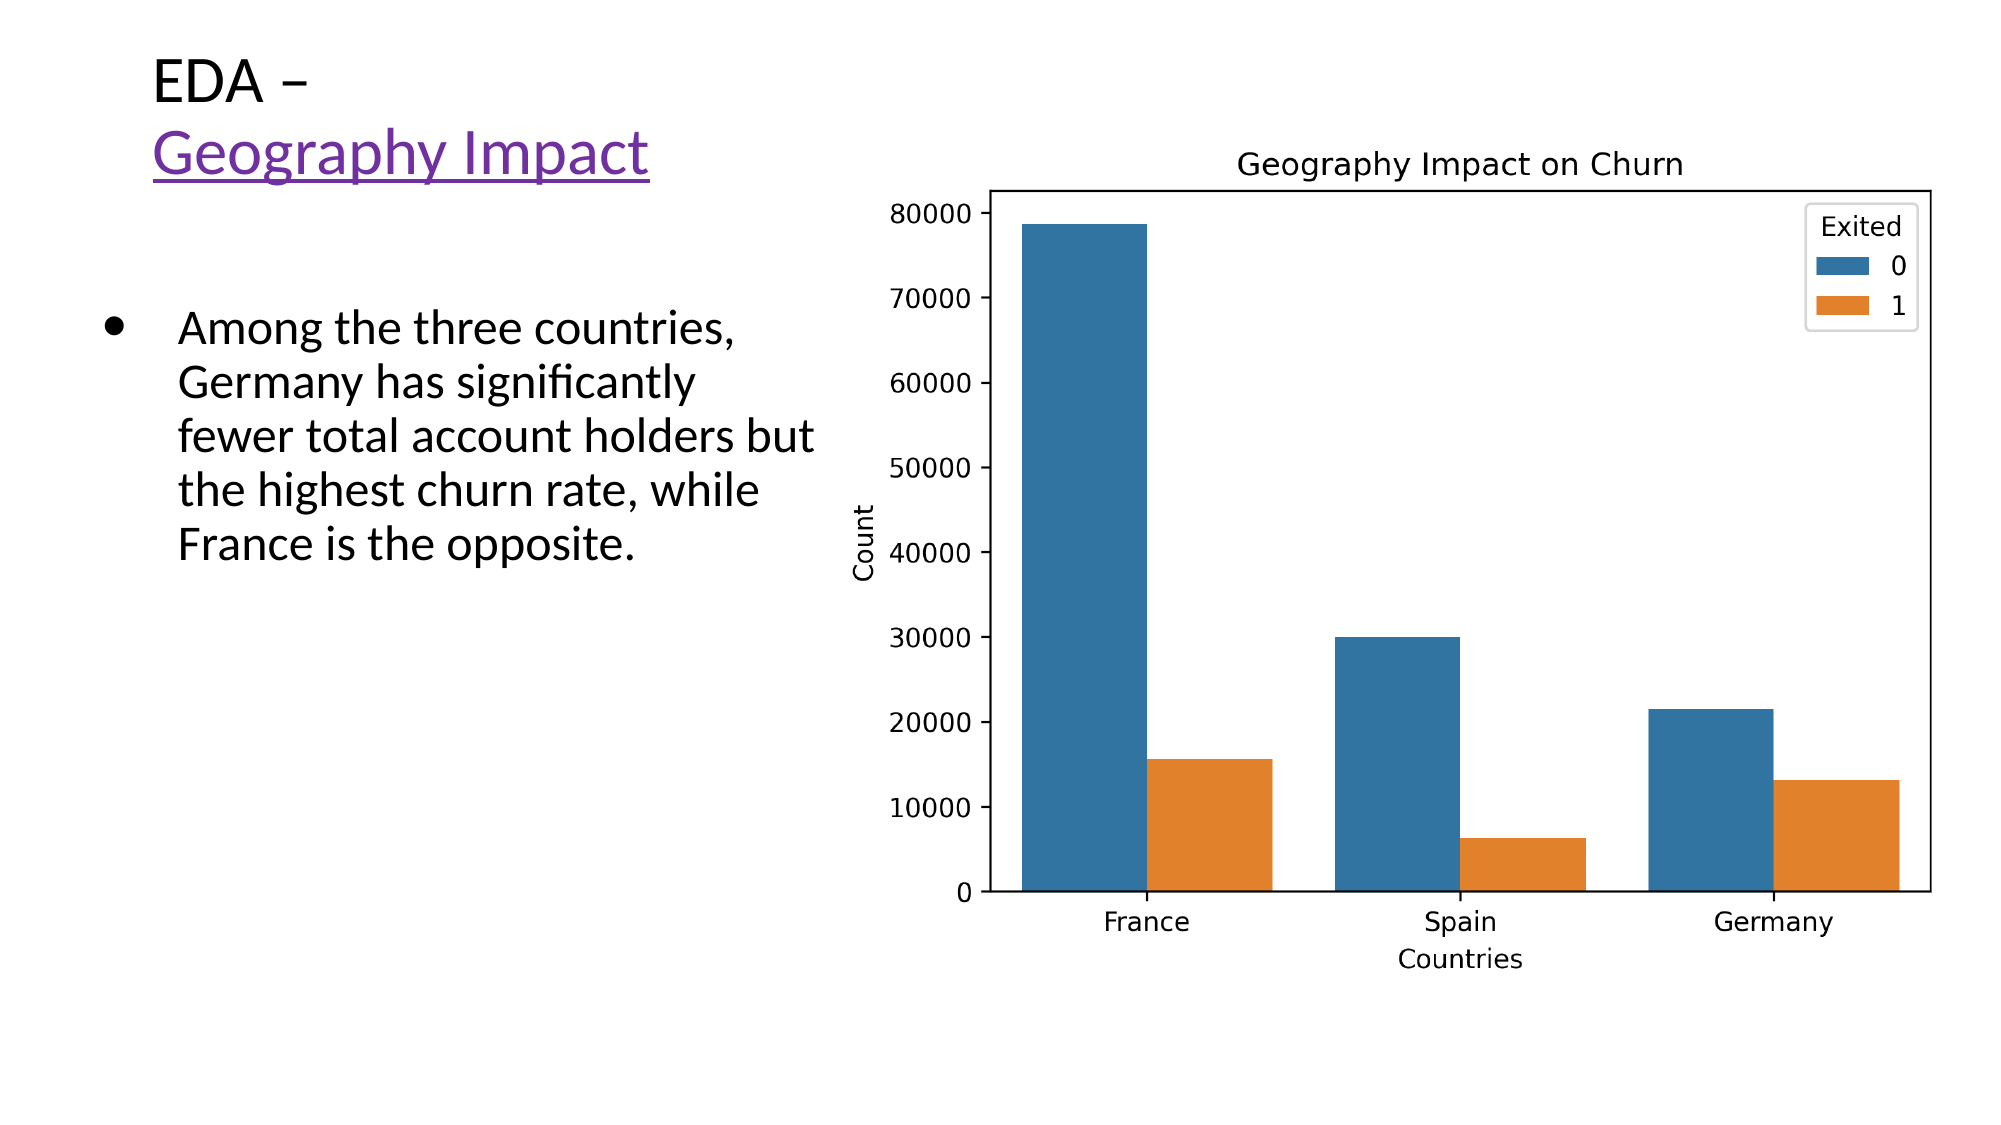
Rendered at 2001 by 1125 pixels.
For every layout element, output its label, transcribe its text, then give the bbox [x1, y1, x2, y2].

picture [832, 132, 1949, 992]
list Among the three countries, Germany has significantly fewer total account holders but the highest churn rate, while France is the opposite. [87, 293, 833, 1045]
title EDA – Geography Impact [137, 0, 783, 197]
